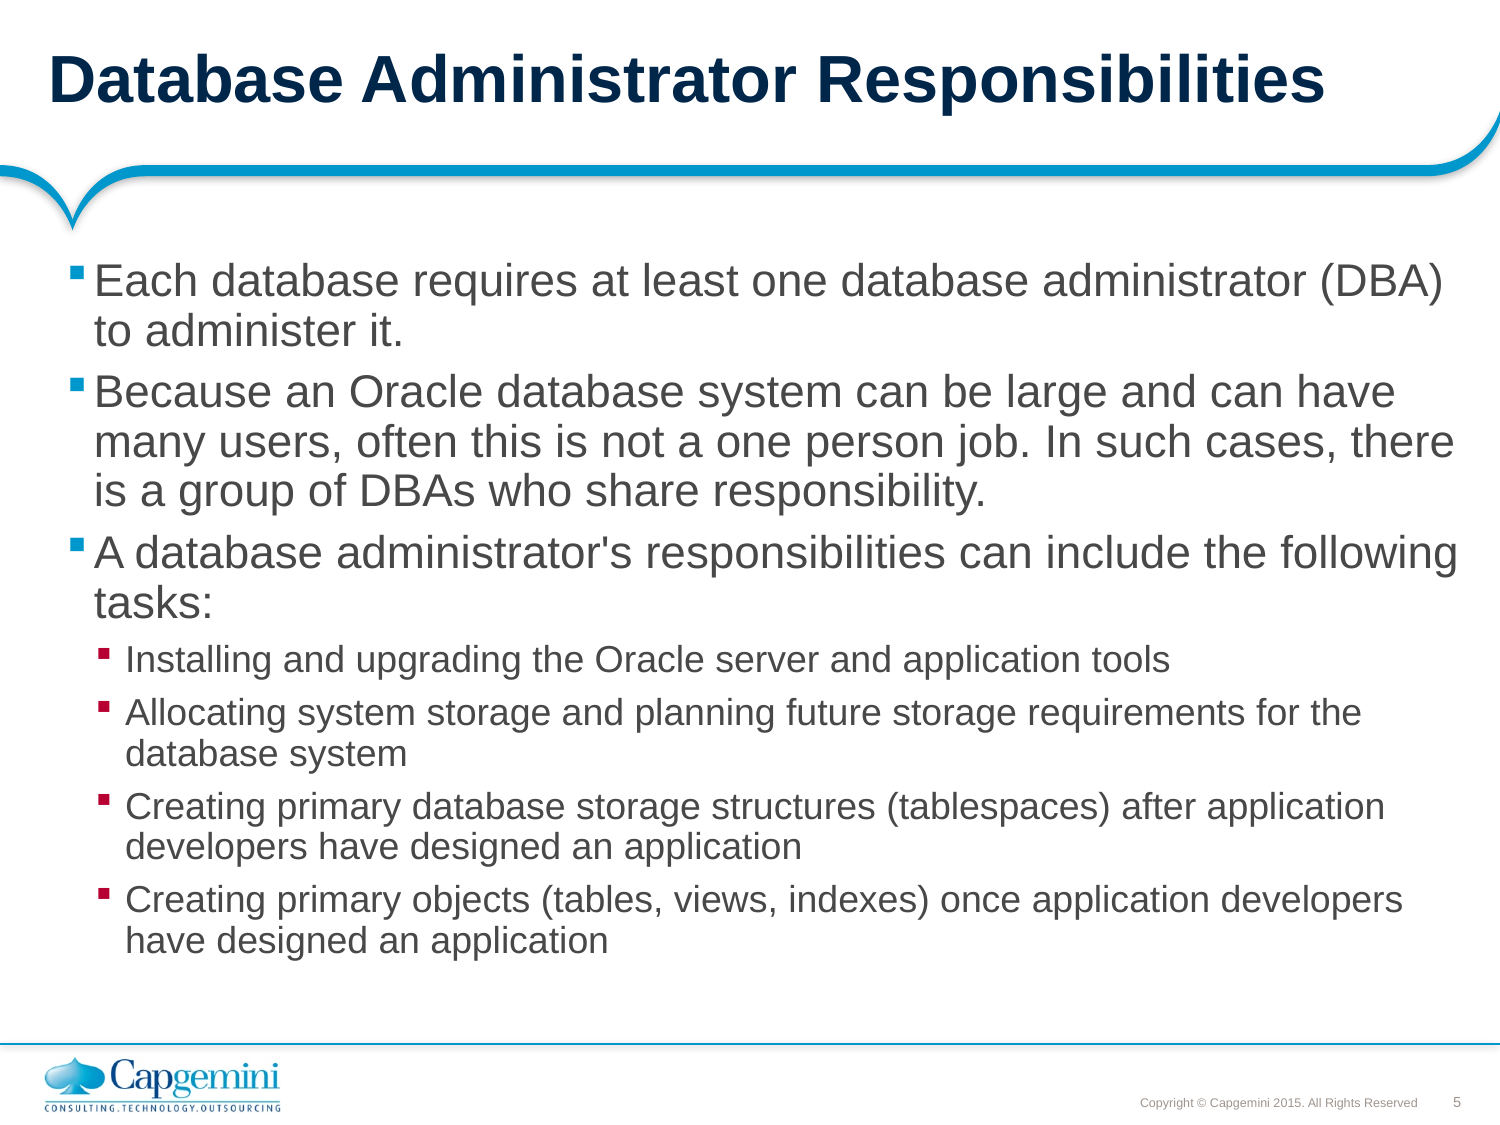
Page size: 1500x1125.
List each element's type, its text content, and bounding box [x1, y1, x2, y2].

list Each database requires at least one database administrator (DBA) to administer it. Because an Oracle database system can be large and can have many users, often this is not a one person job. In such cases, there is a group of DBAs who share responsibility. A database administrator's responsibilities can include the following tasks: Installing and upgrading the Oracle server and application tools Allocating system storage and planning future storage requirements for the database system Creating primary database storage structures (tablespaces) after application developers have designed an application Creating primary objects (tables, views, indexes) once application developers have designed an application [48, 245, 1500, 1007]
title Database Administrator Responsibilities [0, 0, 1500, 165]
picture [44, 1056, 281, 1113]
